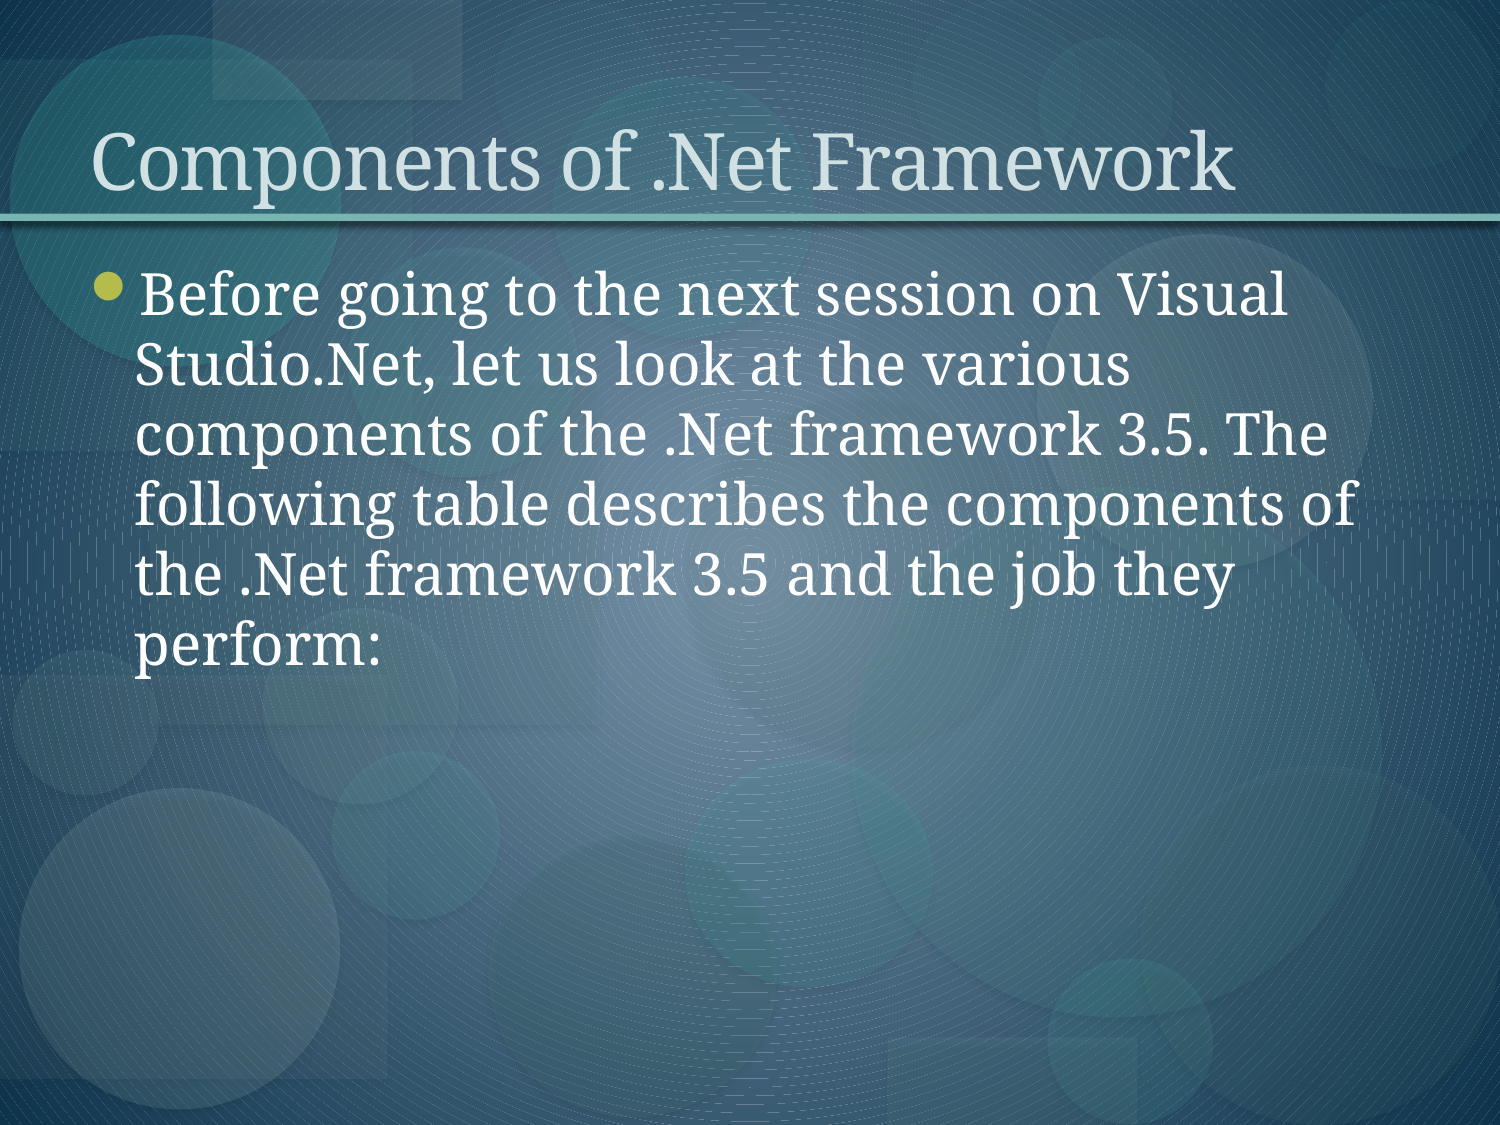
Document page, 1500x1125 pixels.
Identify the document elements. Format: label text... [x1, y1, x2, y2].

list Before going to the next session on Visual Studio.Net, let us look at the various components of the .Net framework 3.5. The following table describes the components of the .Net framework 3.5 and the job they perform: [75, 249, 1425, 1000]
title Components of .Net Framework [75, 26, 1425, 214]
